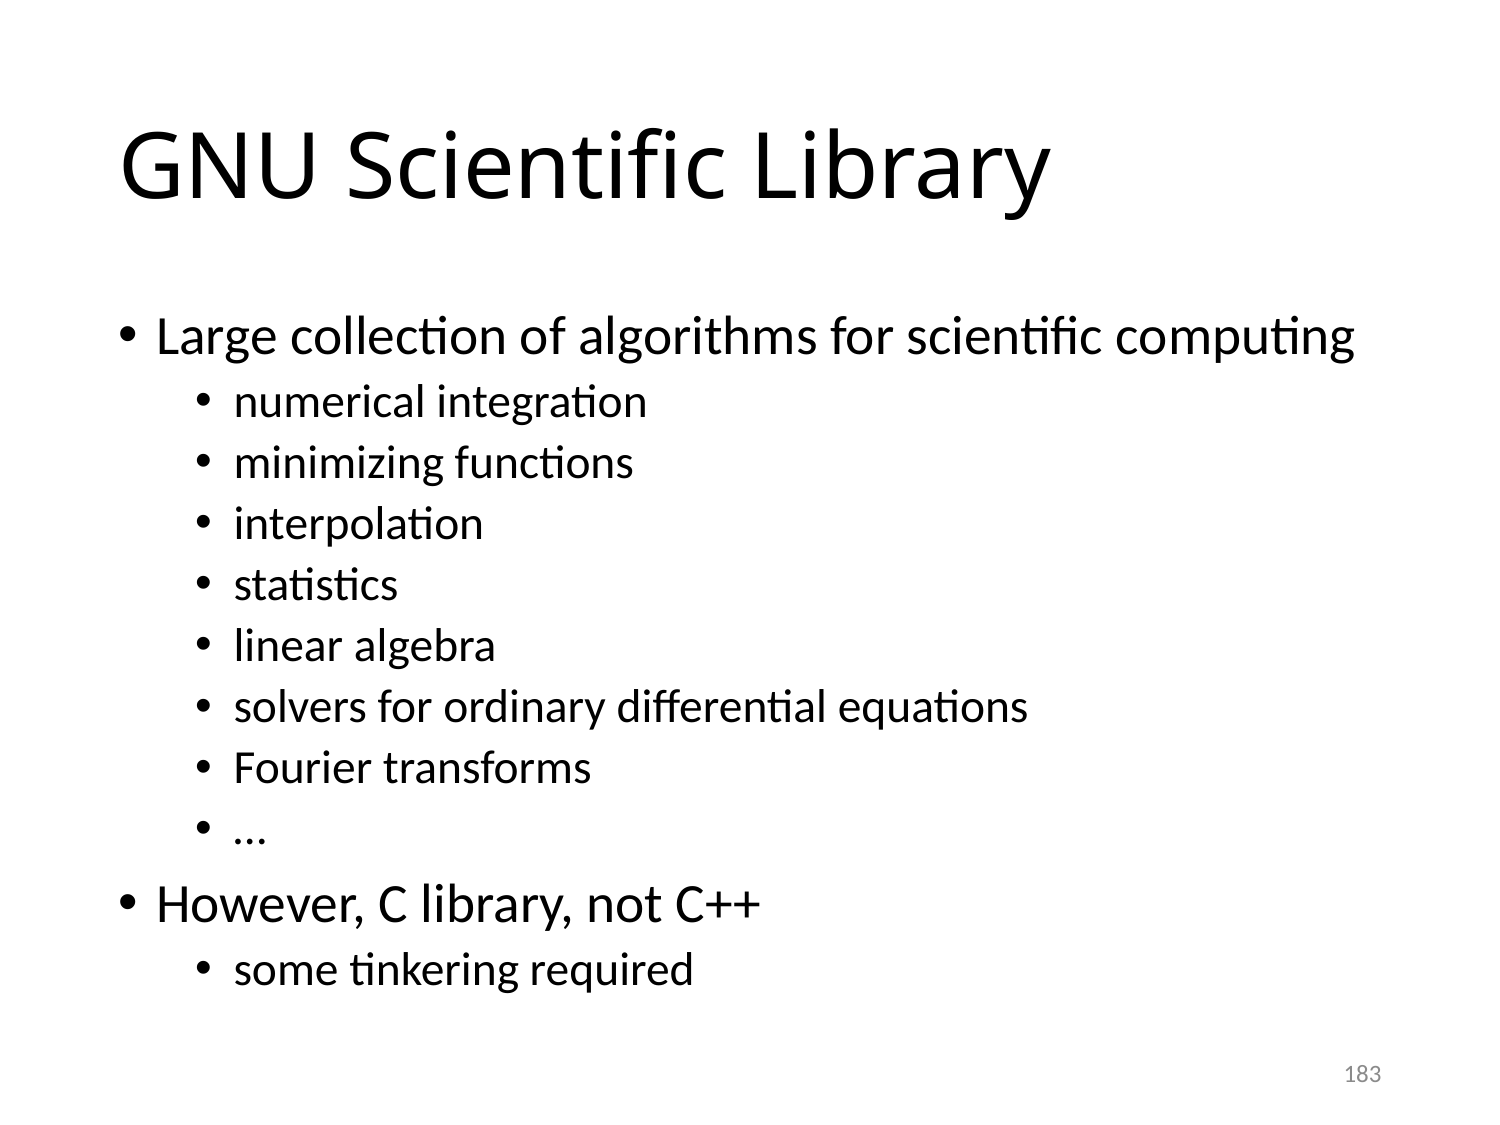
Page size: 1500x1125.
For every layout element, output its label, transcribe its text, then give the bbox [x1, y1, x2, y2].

title GNU Scientific Library [103, 59, 1397, 278]
slide_number 183 [1059, 1042, 1397, 1103]
list Large collection of algorithms for scientific computing numerical integration minimizing functions interpolation statistics linear algebra solvers for ordinary differential equations Fourier transforms … However, C library, not C++ some tinkering required [103, 299, 1397, 1014]
